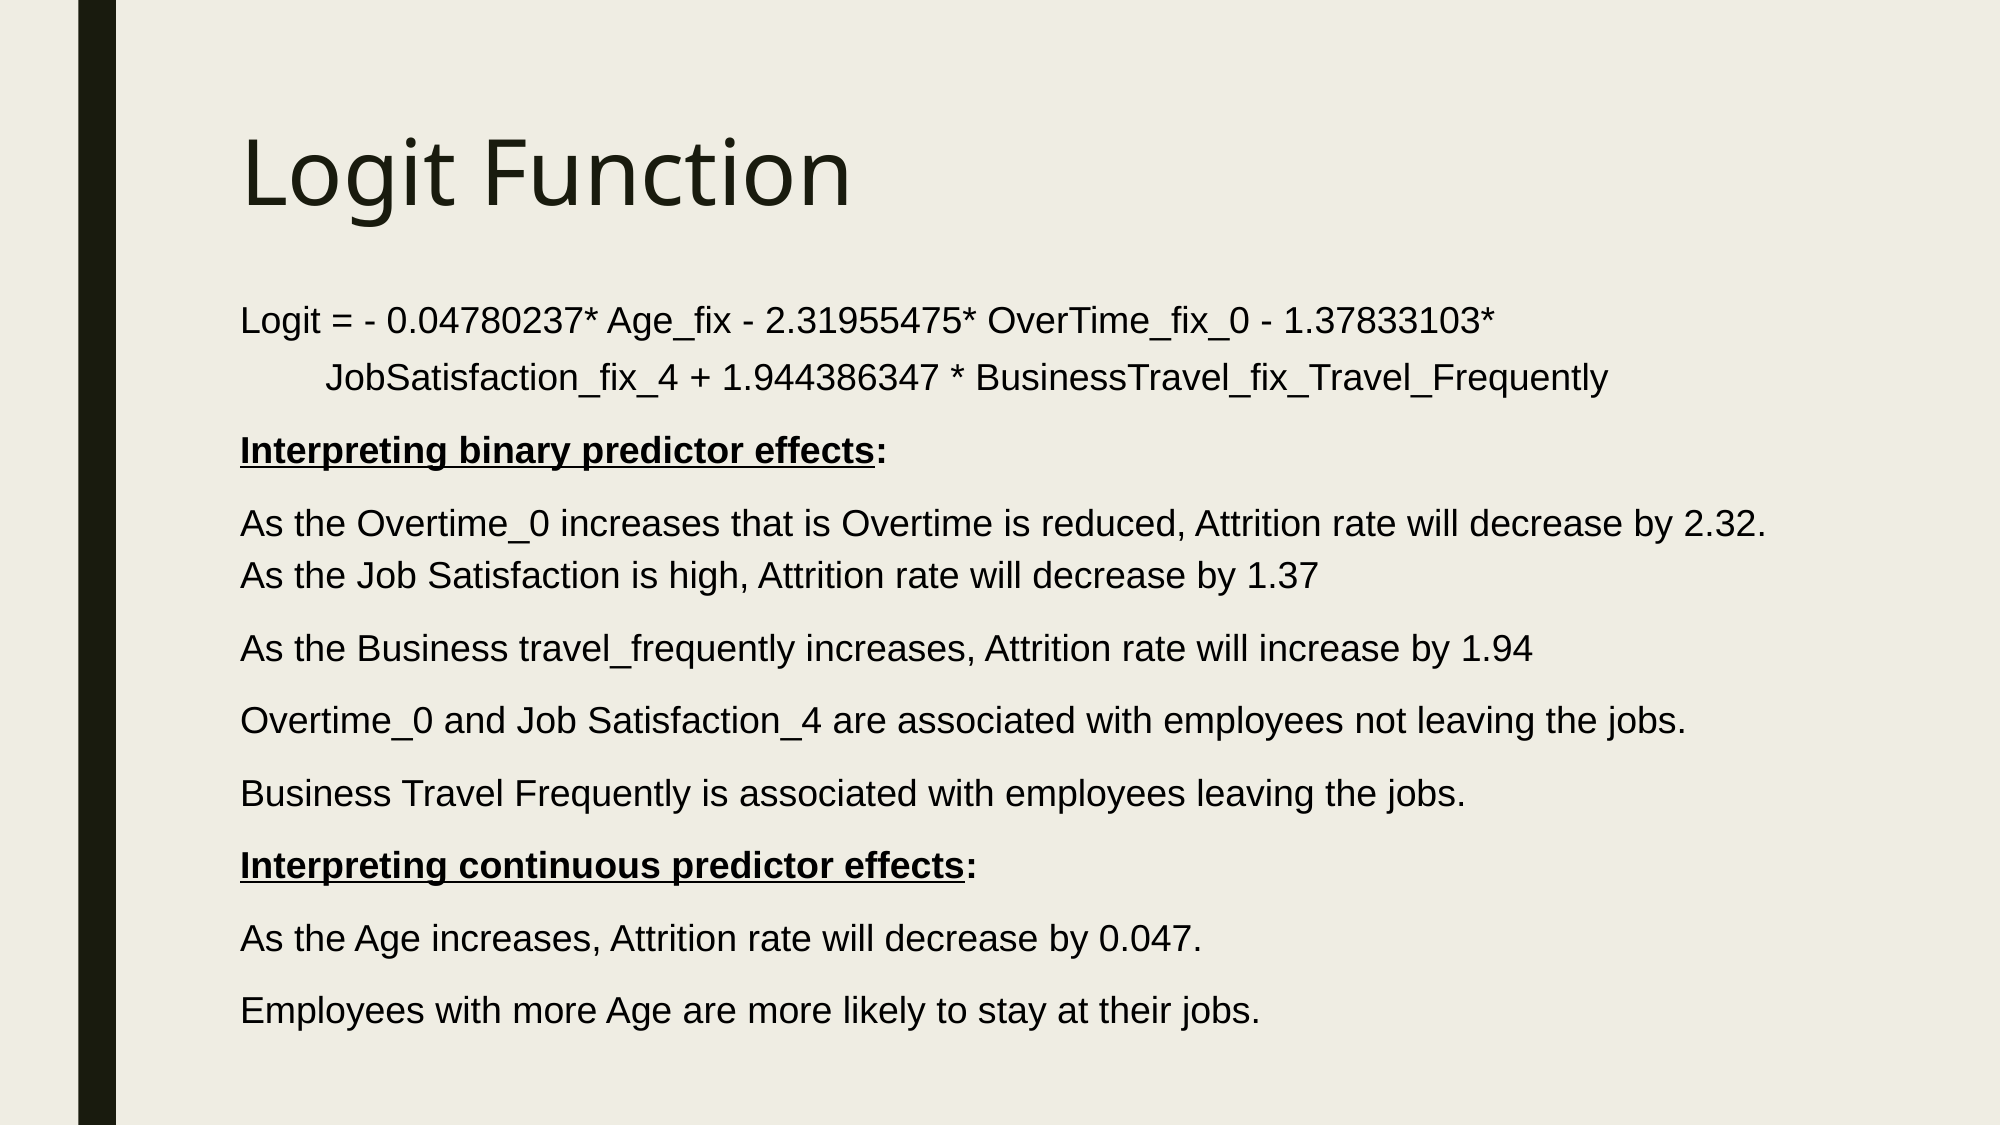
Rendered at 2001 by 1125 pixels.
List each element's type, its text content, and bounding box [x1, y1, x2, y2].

list Logit = - 0.04780237* Age_fix - 2.31955475* OverTime_fix_0 - 1.37833103* JobSatisfaction_fix_4 + 1.944386347 * BusinessTravel_fix_Travel_Frequently Interpreting binary predictor effects: As the Overtime_0 increases that is Overtime is reduced, Attrition rate will decrease by 2.32. As the Job Satisfaction is high, Attrition rate will decrease by 1.37 As the Business travel_frequently increases, Attrition rate will increase by 1.94 Overtime_0 and Job Satisfaction_4 are associated with employees not leaving the jobs. Business Travel Frequently is associated with employees leaving the jobs. Interpreting continuous predictor effects: As the Age increases, Attrition rate will decrease by 0.047. Employees with more Age are more likely to stay at their jobs. [225, 274, 1835, 1066]
title Logit Function [225, 112, 1776, 274]
